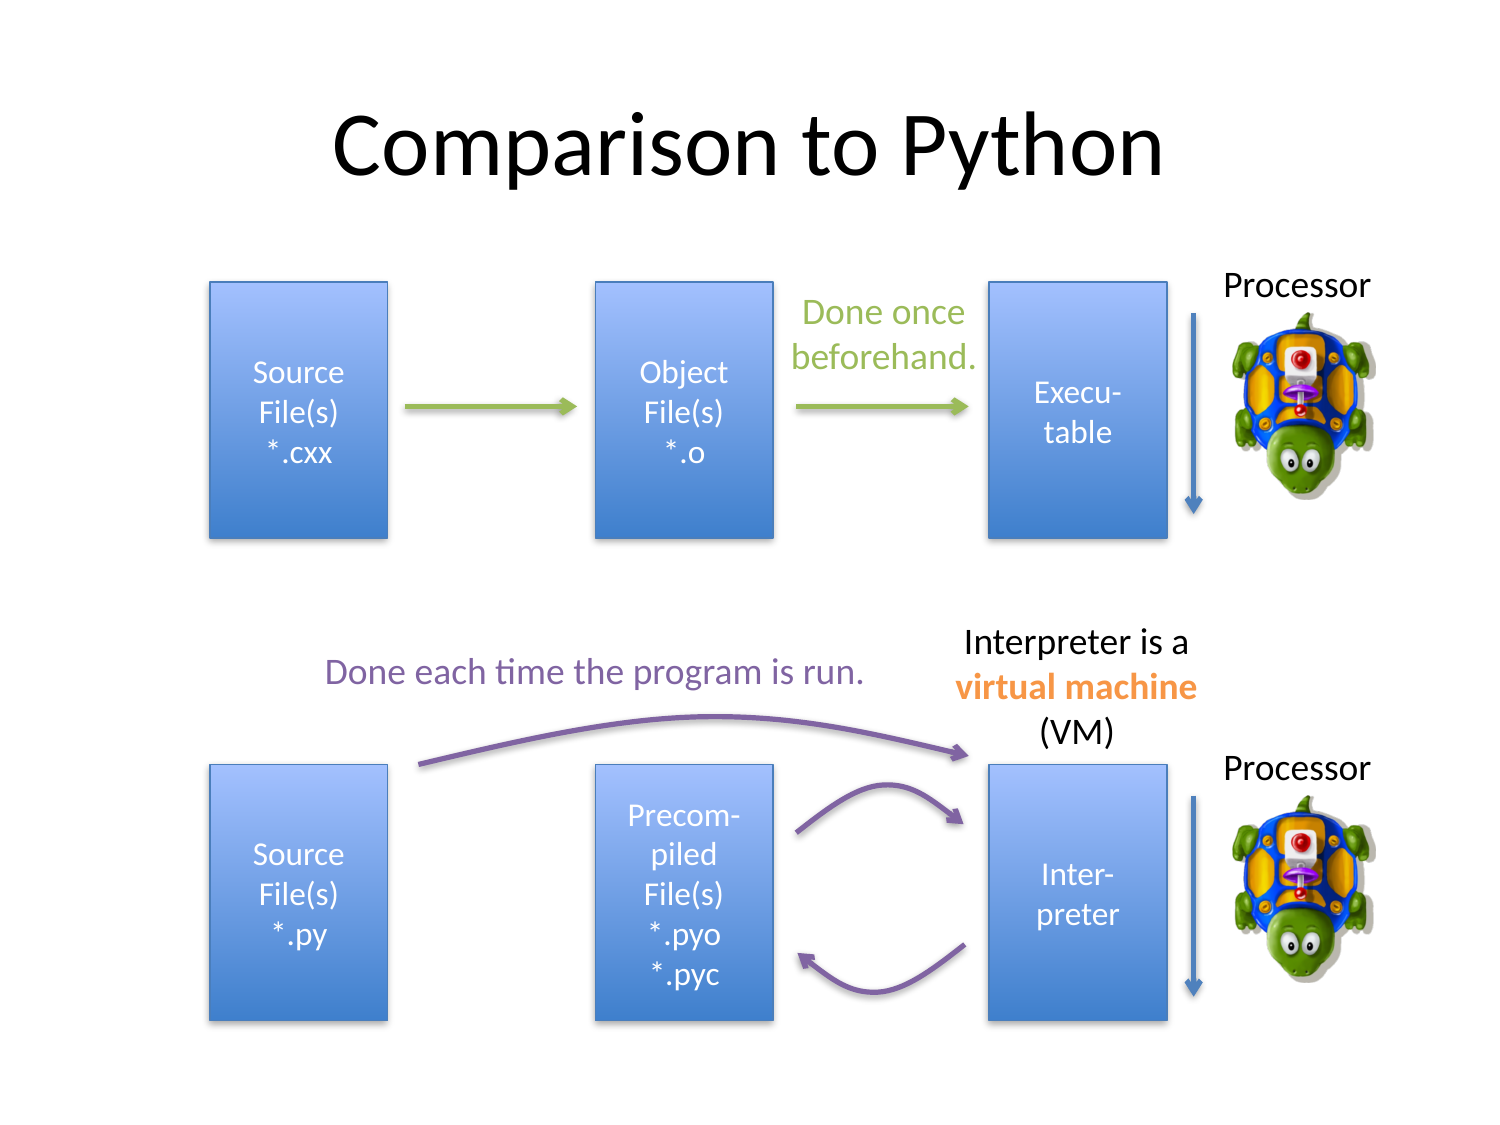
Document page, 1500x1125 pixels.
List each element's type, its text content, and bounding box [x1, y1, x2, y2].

text_box Source File(s) *.cxx [209, 281, 388, 539]
text_box Done once beforehand. [769, 280, 999, 385]
title Comparison to Python [75, 45, 1425, 233]
text_box Object File(s) *.o [595, 281, 774, 539]
text_box Inter-preter [988, 764, 1168, 1021]
text_box Processor [1208, 252, 1387, 313]
text_box Execu-table [988, 281, 1168, 539]
text_box Processor [1208, 735, 1387, 795]
text_box [797, 942, 967, 995]
text_box Source File(s) *.py [209, 764, 388, 1021]
picture [1210, 796, 1398, 982]
text_box Interpreter is a virtual machine (VM) [924, 609, 1230, 760]
text_box [794, 782, 964, 835]
text_box Done each time the program is run. [310, 639, 881, 700]
picture [1210, 313, 1398, 499]
text_box [417, 714, 924, 767]
text_box Precom-piled File(s) *.pyo *.pyc [595, 766, 774, 1021]
